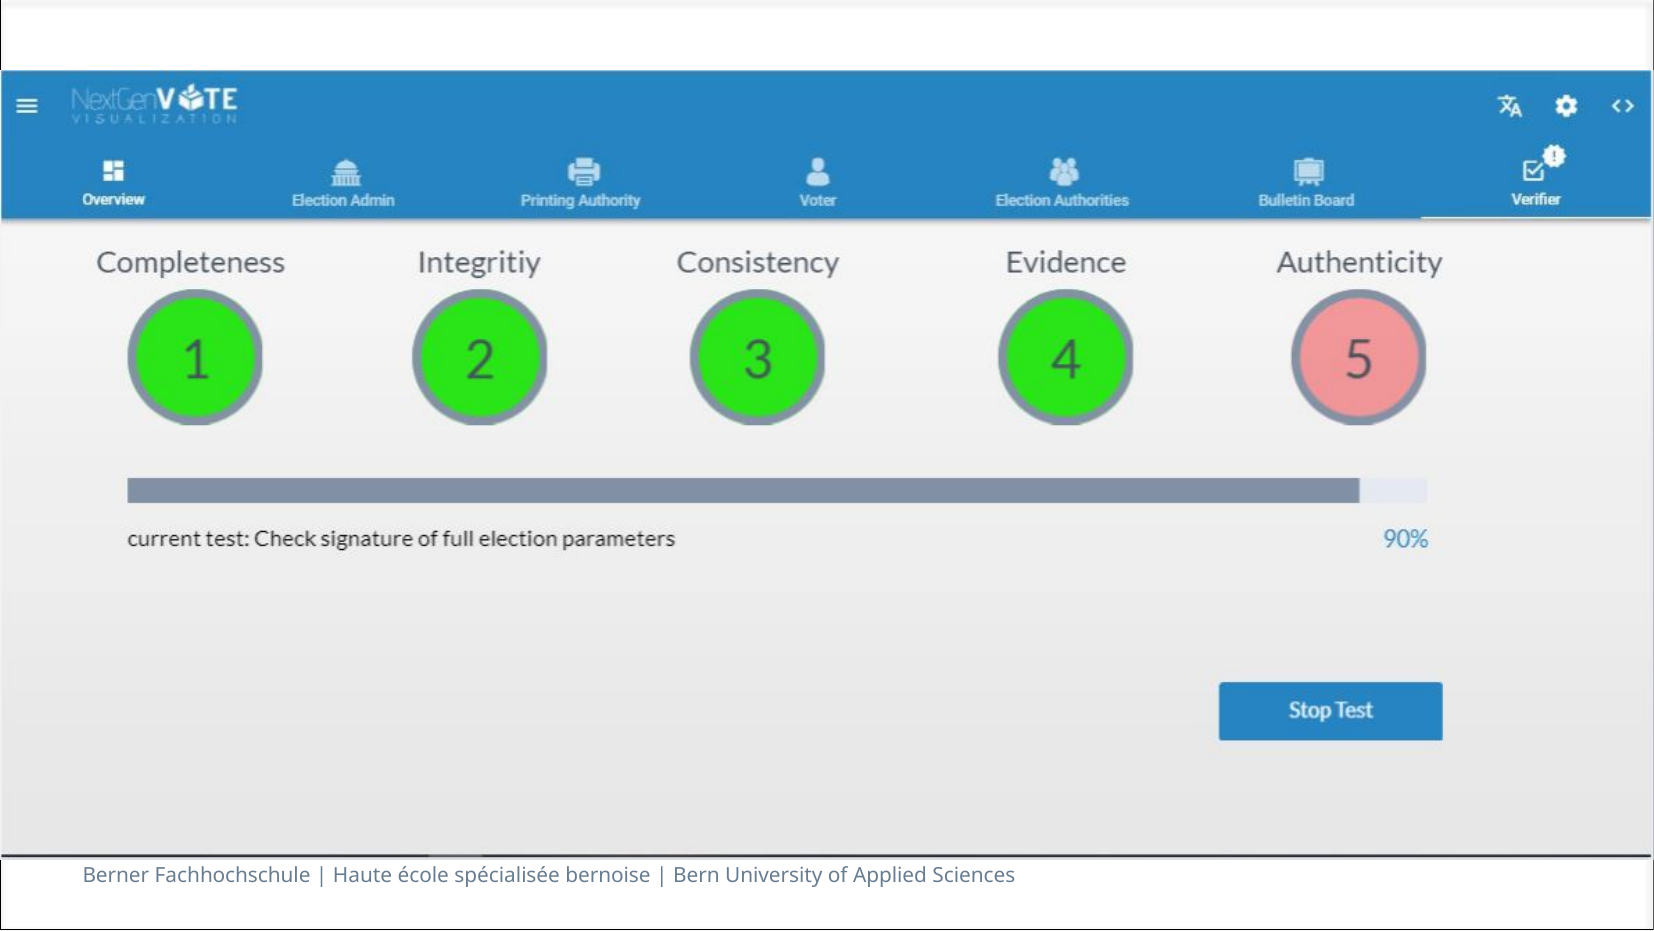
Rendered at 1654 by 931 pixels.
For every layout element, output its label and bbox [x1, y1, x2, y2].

picture [0, 70, 1654, 860]
